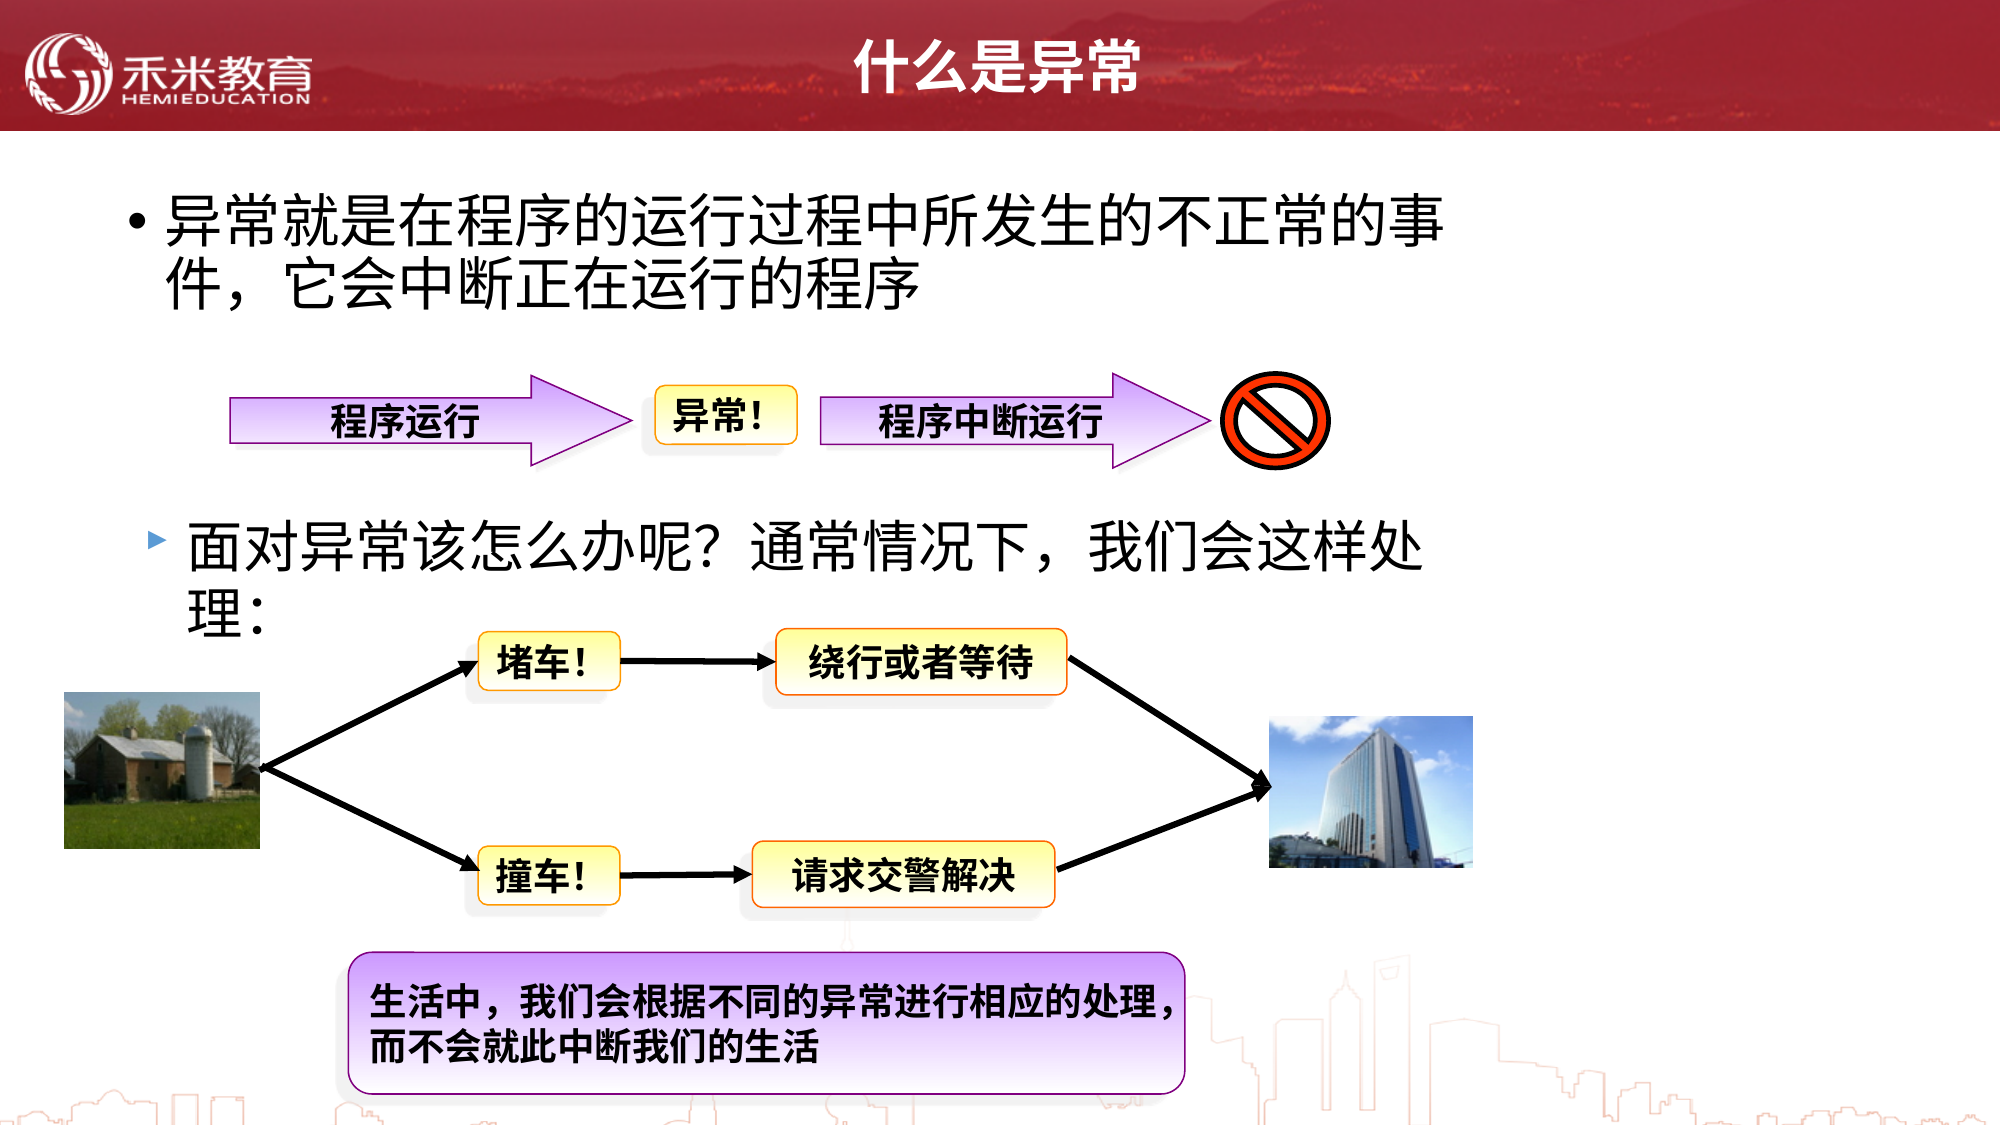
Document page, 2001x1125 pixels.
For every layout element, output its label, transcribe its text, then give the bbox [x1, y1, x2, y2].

picture [0, 869, 2000, 1125]
text_box 堵车！ [478, 631, 621, 691]
text_box 请求交警解决 [752, 841, 1055, 869]
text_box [1068, 657, 1272, 786]
text_box 绕行或者等待 [775, 646, 1067, 695]
text_box [1222, 373, 1329, 468]
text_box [259, 660, 479, 771]
text_box 程序中断运行 [820, 373, 1211, 469]
text_box 面对异常该怎么办呢？通常情况下，我们会这样处理： [112, 503, 1463, 646]
text_box 撞车！ [481, 846, 620, 869]
picture [0, 0, 2000, 131]
text_box 程序运行 [230, 375, 632, 466]
picture [1272, 716, 1473, 868]
picture [64, 692, 260, 849]
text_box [261, 765, 481, 871]
text_box 异常！ [655, 385, 798, 445]
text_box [1056, 786, 1272, 870]
list 异常就是在程序的运行过程中所发生的不正常的事件，它会中断正在运行的程序 [112, 184, 1463, 362]
